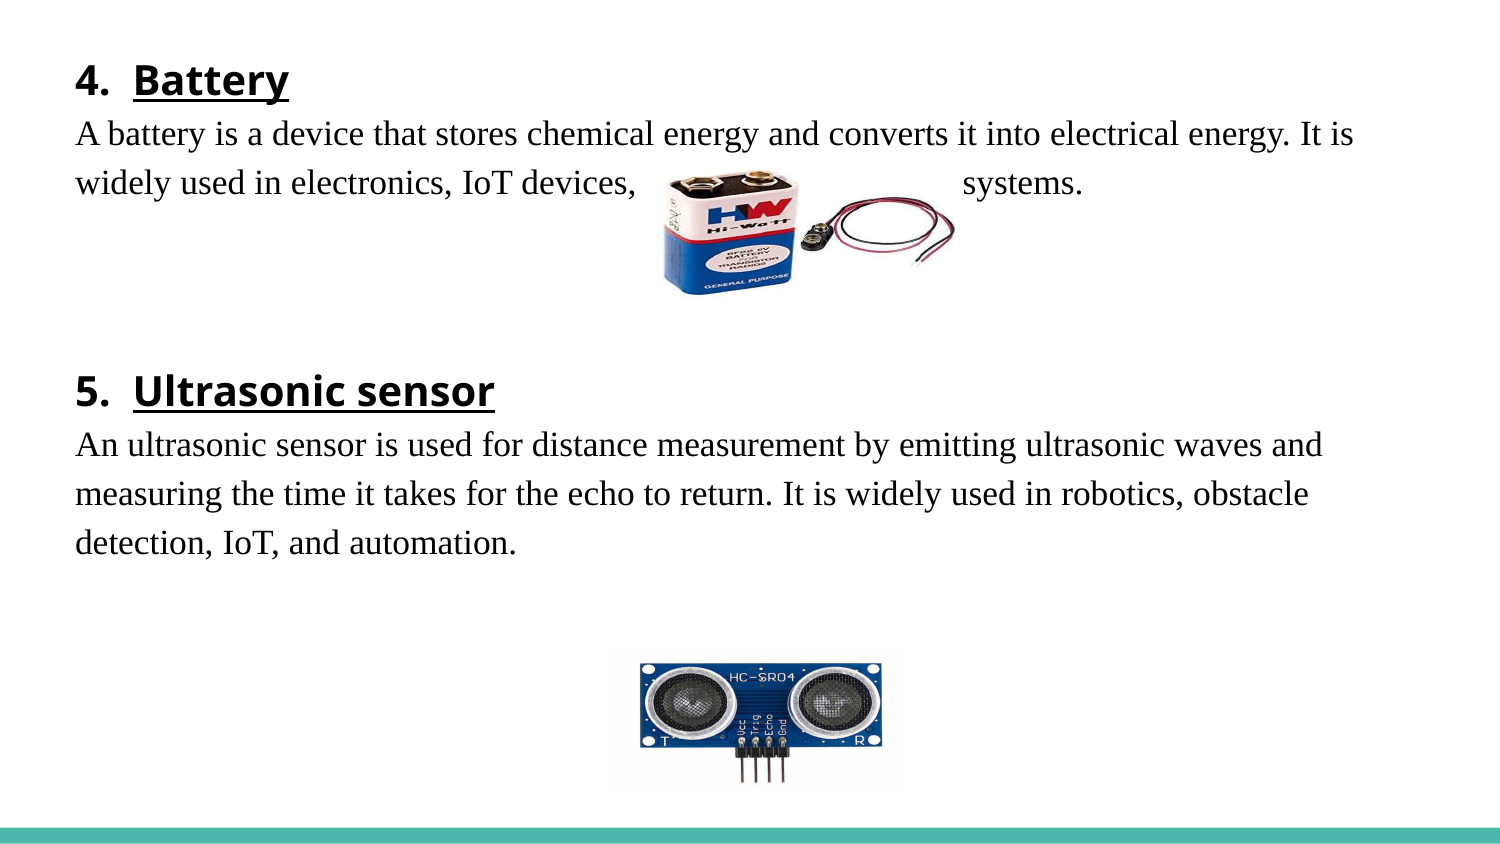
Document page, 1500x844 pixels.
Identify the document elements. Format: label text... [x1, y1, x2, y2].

picture [642, 160, 960, 305]
list 4. Battery A battery is a device that stores chemical energy and converts it into electrical energy. It is widely used in electronics, IoT devices, robotics, and portable systems. 5. Ultrasonic sensor An ultrasonic sensor is used for distance measurement by emitting ultrasonic waves and measuring the time it takes for the echo to return. It is widely used in robotics, obstacle detection, IoT, and automation. [41, 31, 1439, 844]
picture [608, 646, 904, 796]
